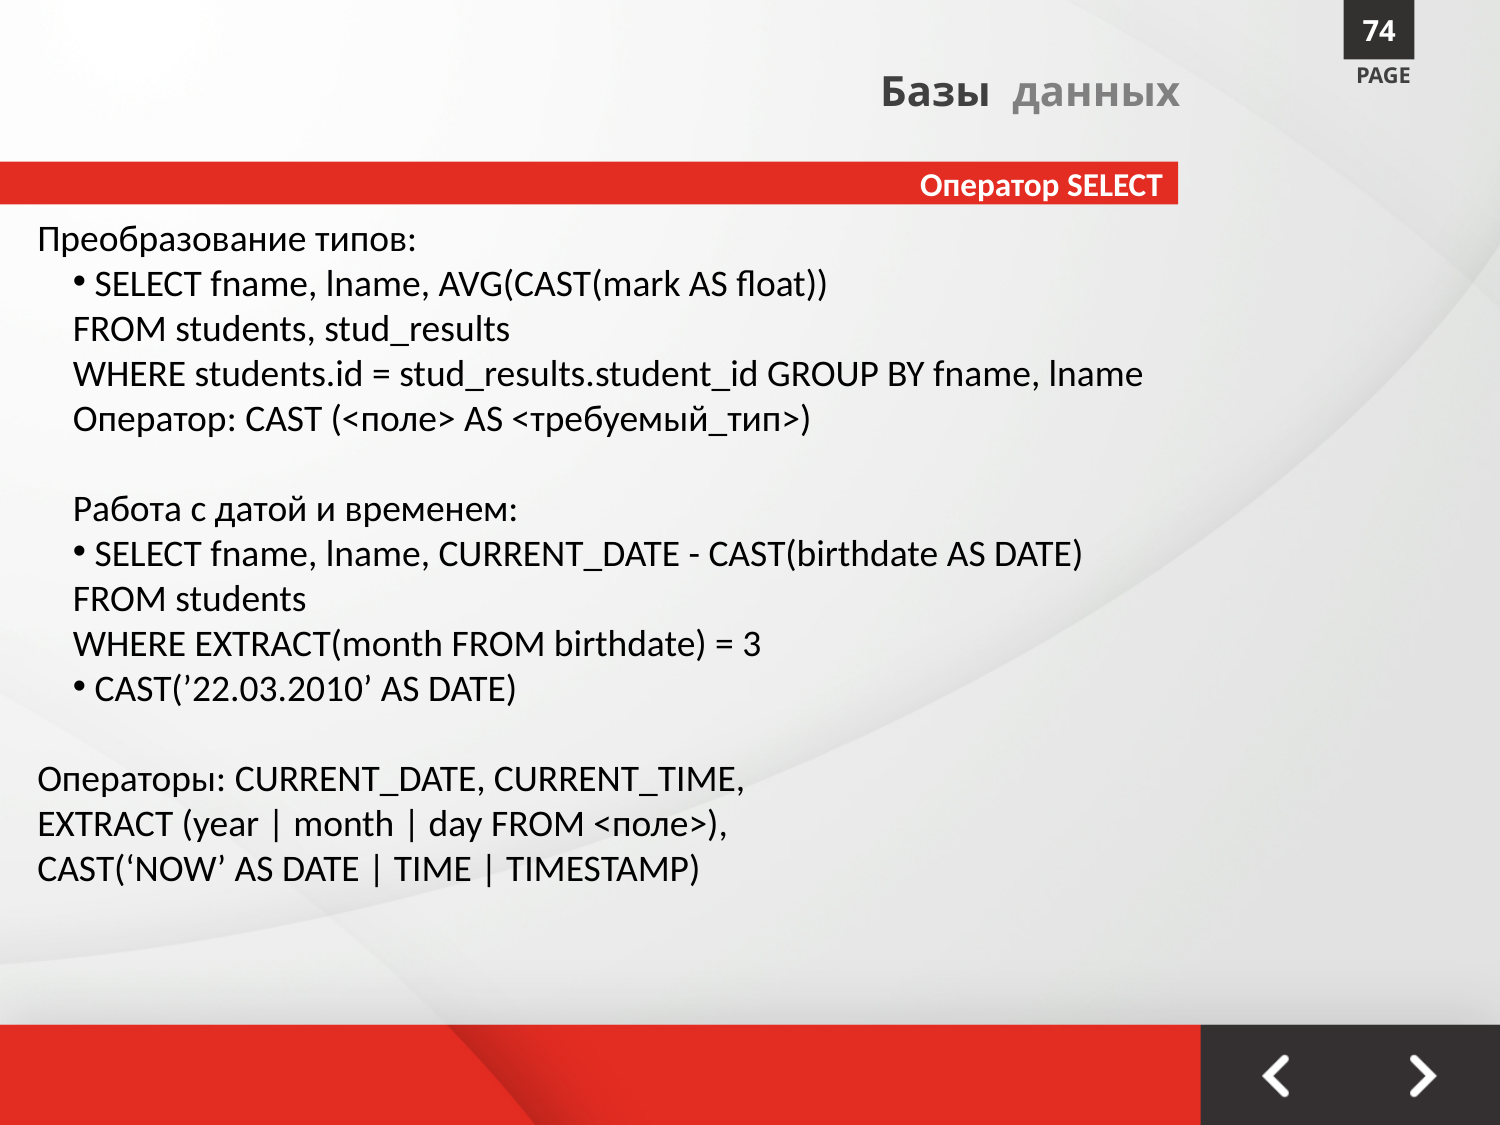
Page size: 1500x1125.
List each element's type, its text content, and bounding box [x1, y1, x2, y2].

picture [0, 0, 1500, 1125]
text_box Базы данных [22, 57, 1196, 123]
subtitle Оператор SELECT [0, 161, 1179, 205]
text_box PAGE [1341, 54, 1426, 96]
text_box 74 [1342, 0, 1417, 61]
text_box Преобразование типов: SELECT fname, lname, AVG(CAST(mark AS float)) FROM students, stud_results WHERE students.id = stud_results.student_id GROUP BY fname, lname Оператор: CAST (<поле> AS <требуемый_тип>) Работа с датой и временем: SELECT fname, lname, CURRENT_DATE - CAST(birthdate AS DATE) FROM students WHERE EXTRACT(month FROM birthdate) = 3 CAST(’22.03.2010’ AS DATE) Операторы: CURRENT_DATE, CURRENT_TIME, EXTRACT (year | month | day FROM <поле>), CAST(‘NOW’ AS DATE | TIME | TIMESTAMP) [22, 206, 1448, 896]
